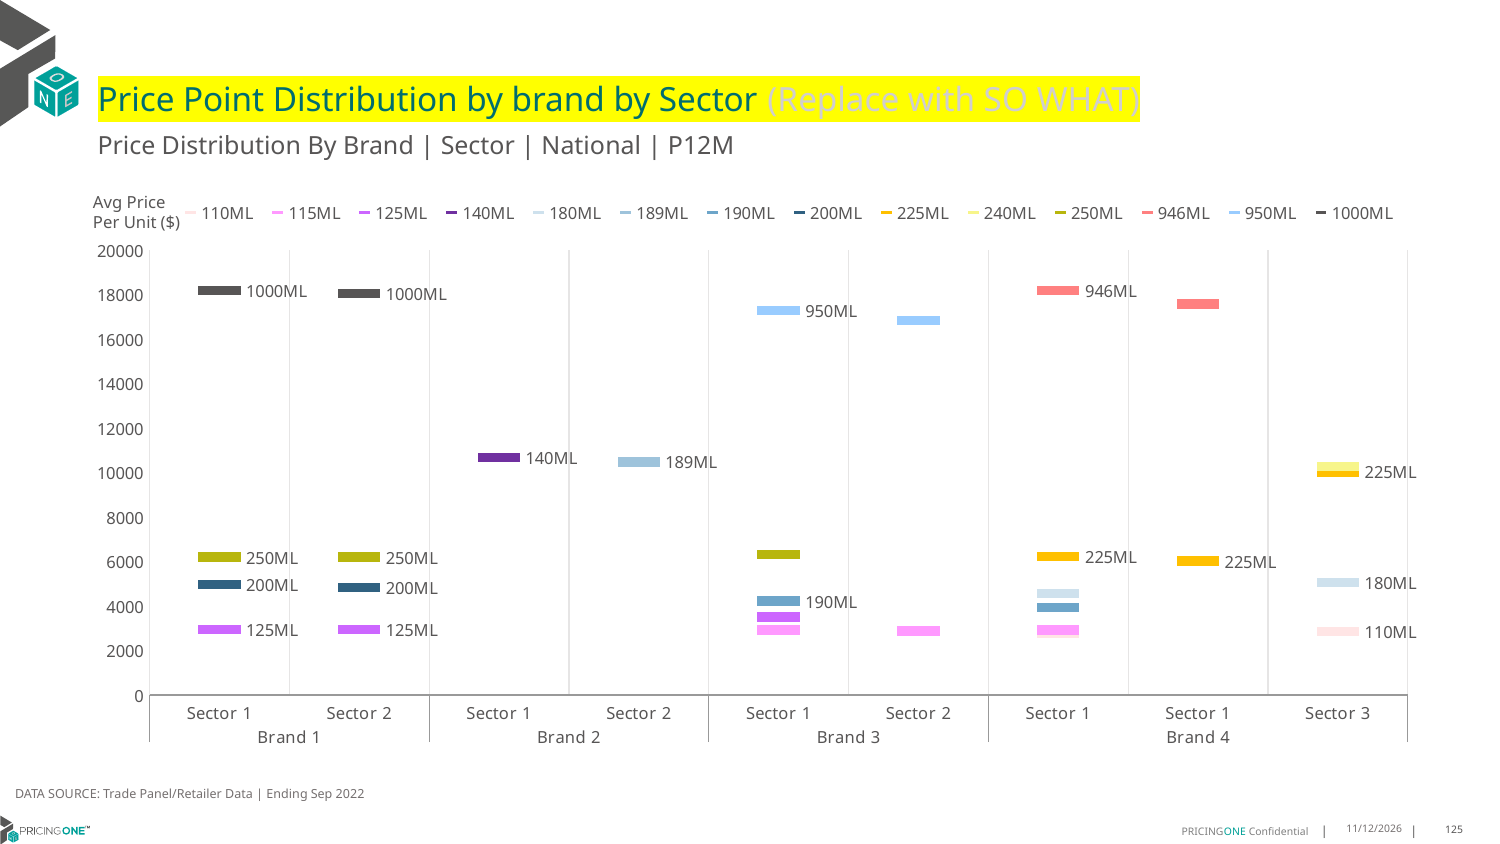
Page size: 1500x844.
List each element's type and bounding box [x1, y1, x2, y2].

list [82, 127, 1418, 186]
title [82, 0, 1418, 127]
slide_number [1325, 815, 1479, 844]
chart [88, 185, 1418, 776]
list [0, 776, 750, 814]
